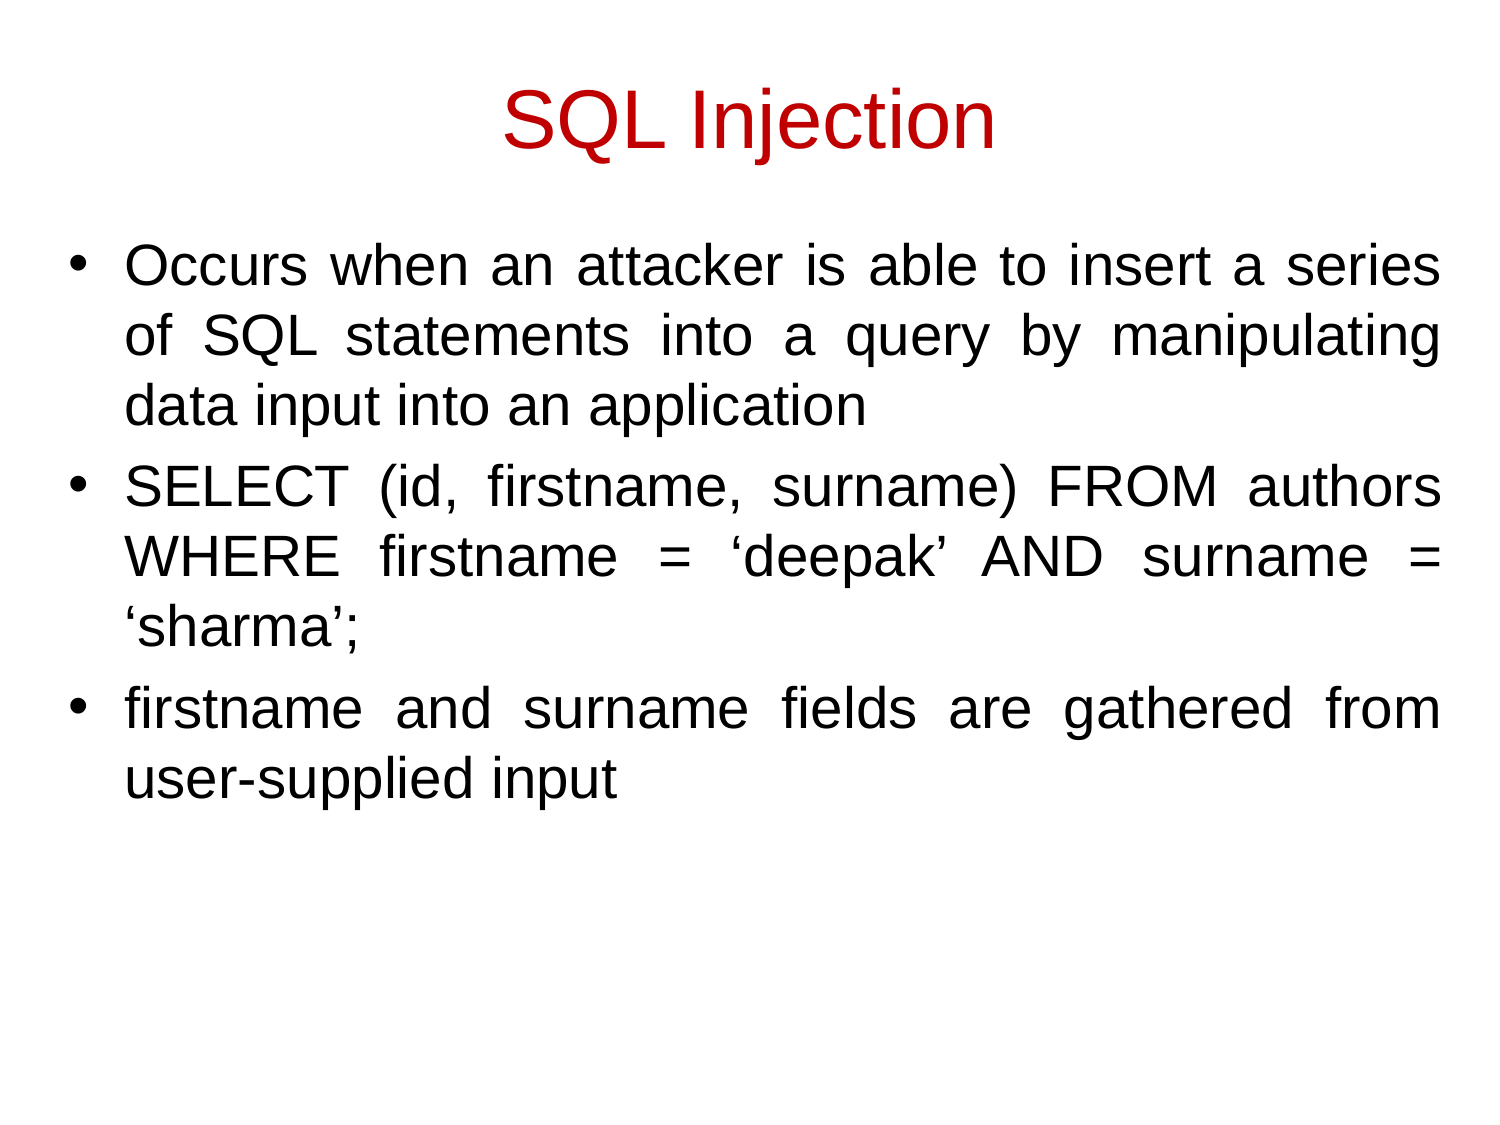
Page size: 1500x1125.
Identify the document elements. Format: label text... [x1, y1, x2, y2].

title SQL Injection [75, 45, 1425, 185]
list Occurs when an attacker is able to insert a series of SQL statements into a query by manipulating data input into an application SELECT (id, firstname, surname) FROM authors WHERE firstname = ‘deepak’ AND surname = ‘sharma’; firstname and surname fields are gathered from user-supplied input [53, 219, 1459, 963]
